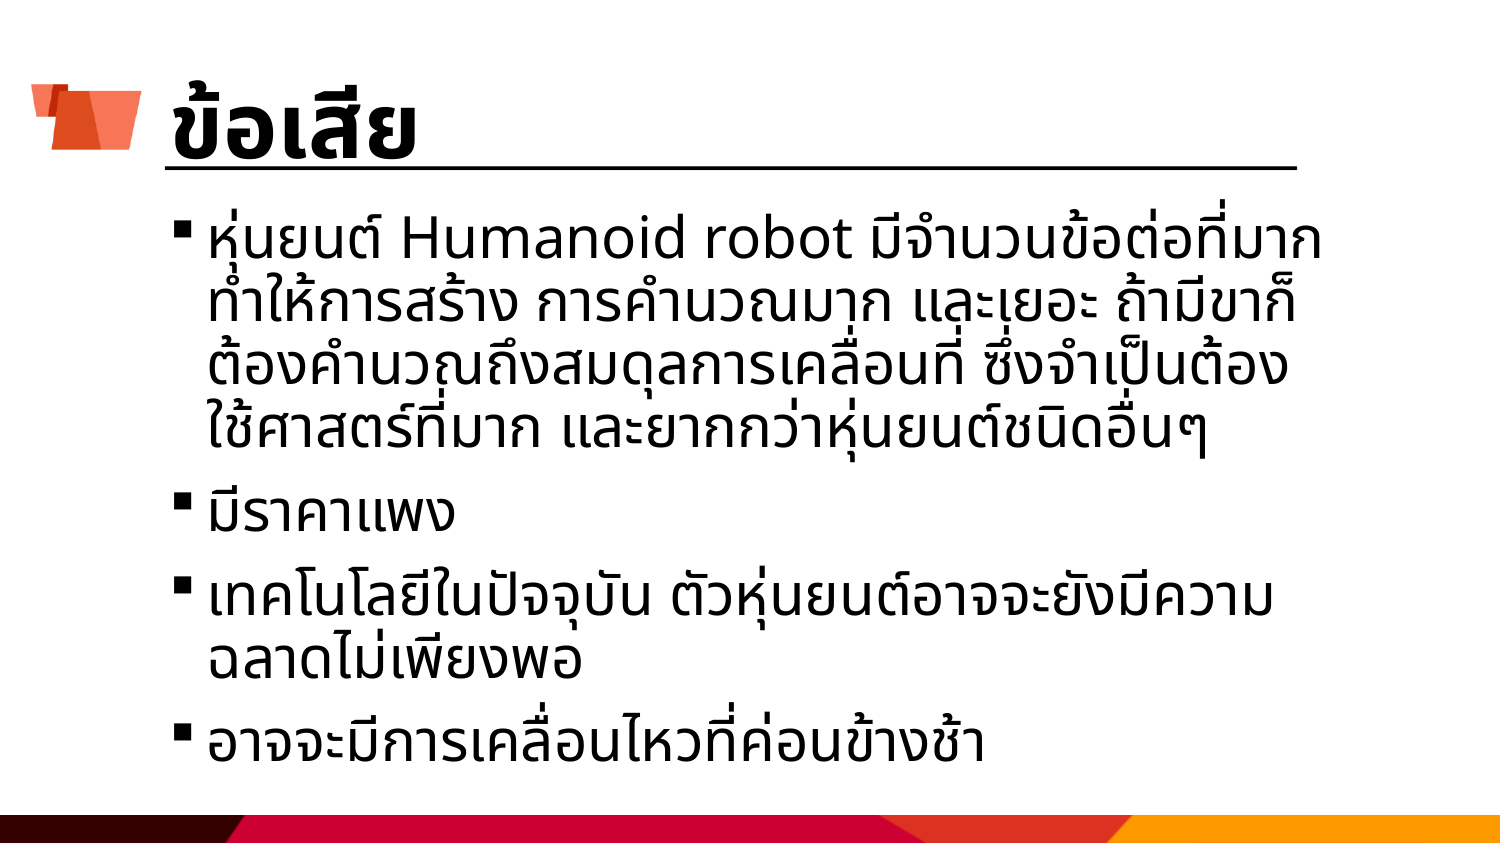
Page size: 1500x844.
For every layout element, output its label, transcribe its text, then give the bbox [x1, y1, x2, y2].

list หุ่นยนต์ Humanoid robot มีจำนวนข้อต่อที่มาก ทำให้การสร้าง การคำนวณมาก และเยอะ ถ้ามีขาก็ต้องคำนวณถึงสมดุลการเคลื่อนที่ ซึ่งจำเป็นต้องใช้ศาสตร์ที่มาก และยากกว่าหุ่นยนต์ชนิดอื่นๆ มีราคาแพง เทคโนโลยีในปัจจุบัน ตัวหุ่นยนต์อาจจะยังมีความฉลาดไม่เพียงพอ อาจจะมีการเคลื่อนไหวที่ค่อนข้างช้า [154, 200, 1344, 760]
picture [21, 73, 150, 160]
picture [0, 815, 1500, 844]
title ข้อเสีย [154, 61, 1308, 197]
